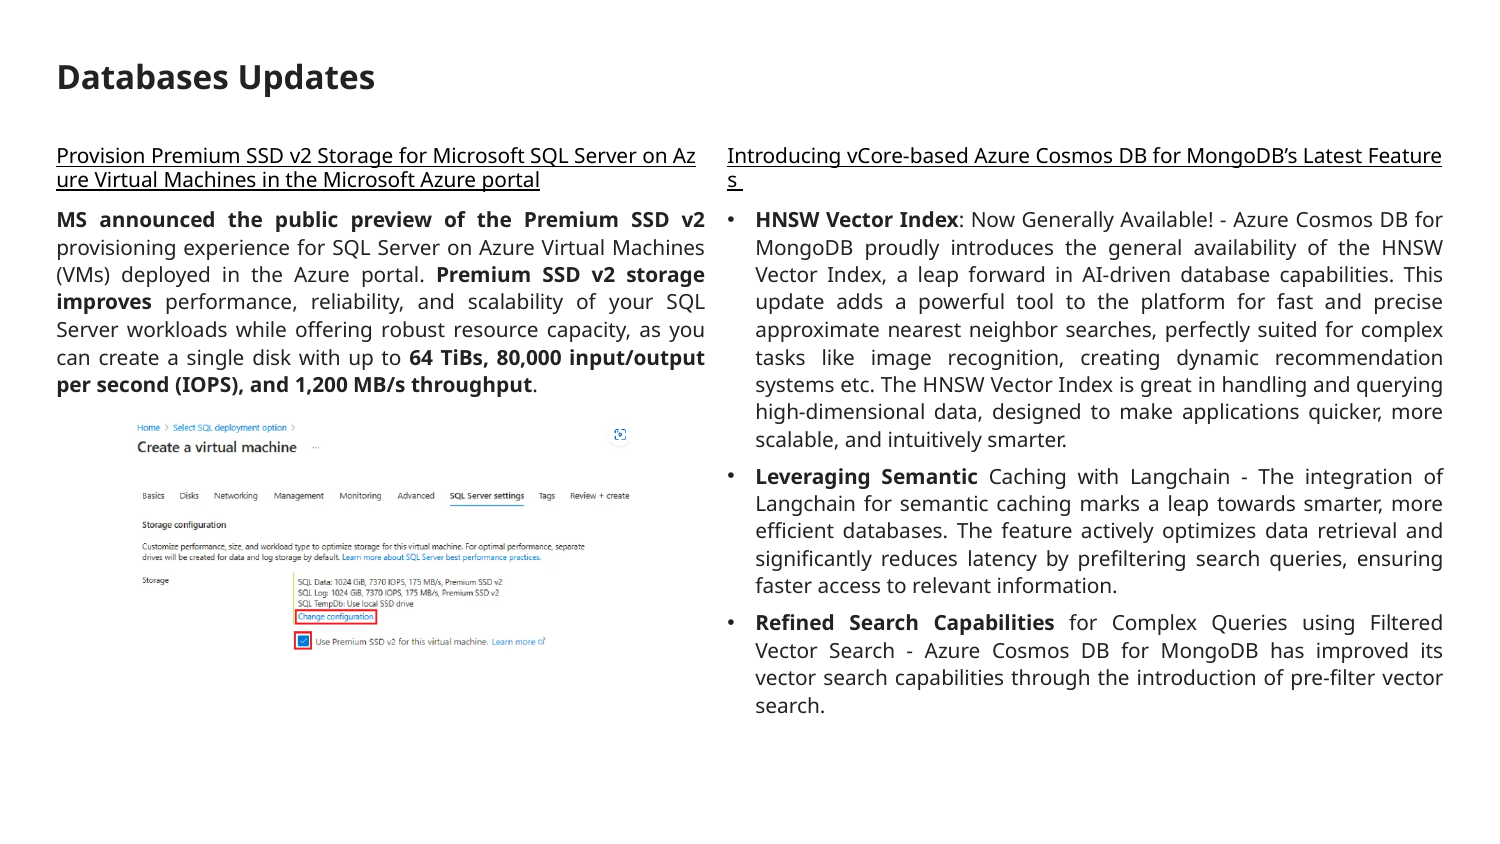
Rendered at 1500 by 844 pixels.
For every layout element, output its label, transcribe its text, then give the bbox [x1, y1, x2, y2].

list Introducing vCore-based Azure Cosmos DB for MongoDB’s Latest Features HNSW Vector Index: Now Generally Available! - Azure Cosmos DB for MongoDB proudly introduces the general availability of the HNSW Vector Index, a leap forward in AI-driven database capabilities. This update adds a powerful tool to the platform for fast and precise approximate nearest neighbor searches, perfectly suited for complex tasks like image recognition, creating dynamic recommendation systems etc. The HNSW Vector Index is great in handling and querying high-dimensional data, designed to make applications quicker, more scalable, and intuitively smarter. Leveraging Semantic Caching with Langchain - The integration of Langchain for semantic caching marks a leap towards smarter, more efficient databases. The feature actively optimizes data retrieval and significantly reduces latency by prefiltering search queries, ensuring faster access to relevant information. Refined Search Capabilities for Complex Queries using Filtered Vector Search - Azure Cosmos DB for MongoDB has improved its vector search capabilities through the introduction of pre-filter vector search. [727, 140, 1444, 639]
list Provision Premium SSD v2 Storage for Microsoft SQL Server on Azure Virtual Machines in the Microsoft Azure portal MS announced the public preview of the Premium SSD v2 provisioning experience for SQL Server on Azure Virtual Machines (VMs) deployed in the Azure portal. Premium SSD v2 storage improves performance, reliability, and scalability of your SQL Server workloads while offering robust resource capacity, as you can create a single disk with up to 64 TiBs, 80,000 input/output per second (IOPS), and 1,200 MB/s throughput. [56, 140, 706, 385]
title Databases Updates [56, 56, 1444, 113]
picture [132, 421, 630, 652]
